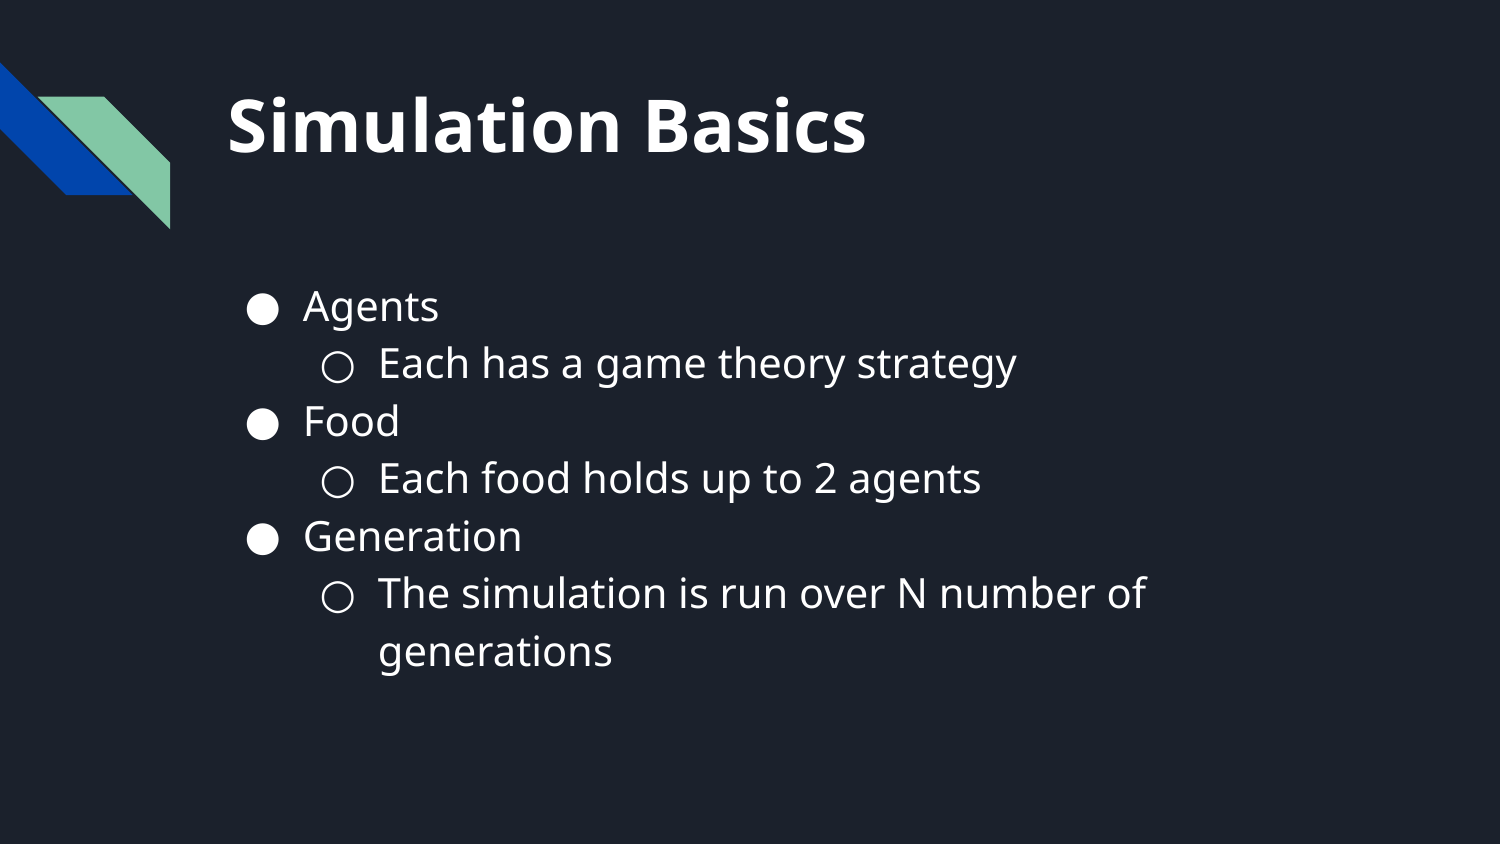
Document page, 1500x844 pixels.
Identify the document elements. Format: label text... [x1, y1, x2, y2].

title Simulation Basics [212, 64, 1368, 215]
list Agents Each has a game theory strategy Food Each food holds up to 2 agents Generation The simulation is run over N number of generations [212, 257, 1368, 735]
